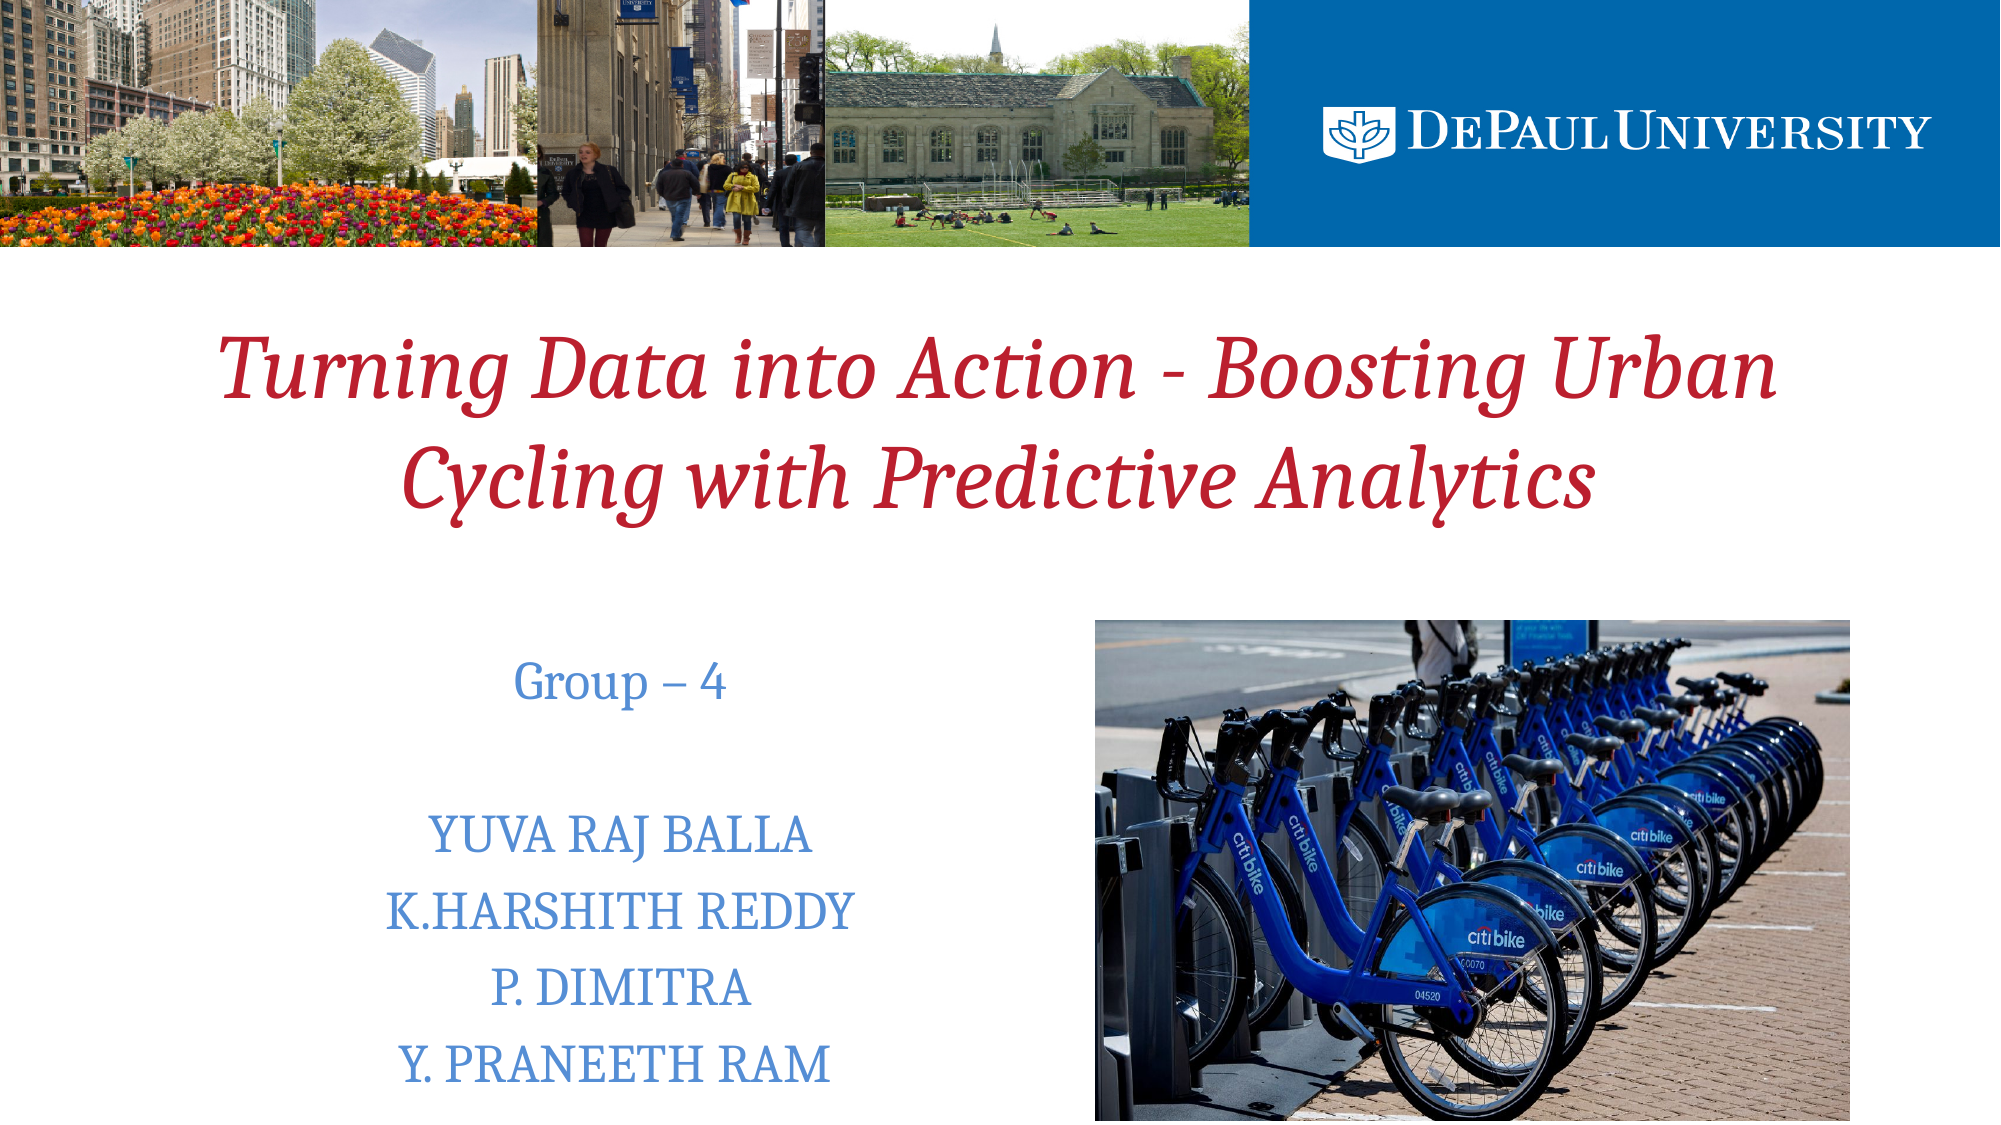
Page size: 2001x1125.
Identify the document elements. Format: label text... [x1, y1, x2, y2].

picture [0, 0, 2000, 1125]
title Turning Data into Action - Boosting Urban Cycling with Predictive Analytics [150, 298, 1850, 536]
subtitle Group – 4 YUVA RAJ BALLA K.HARSHITH REDDY P. DIMITRA Y. PRANEETH RAM [300, 637, 943, 1104]
